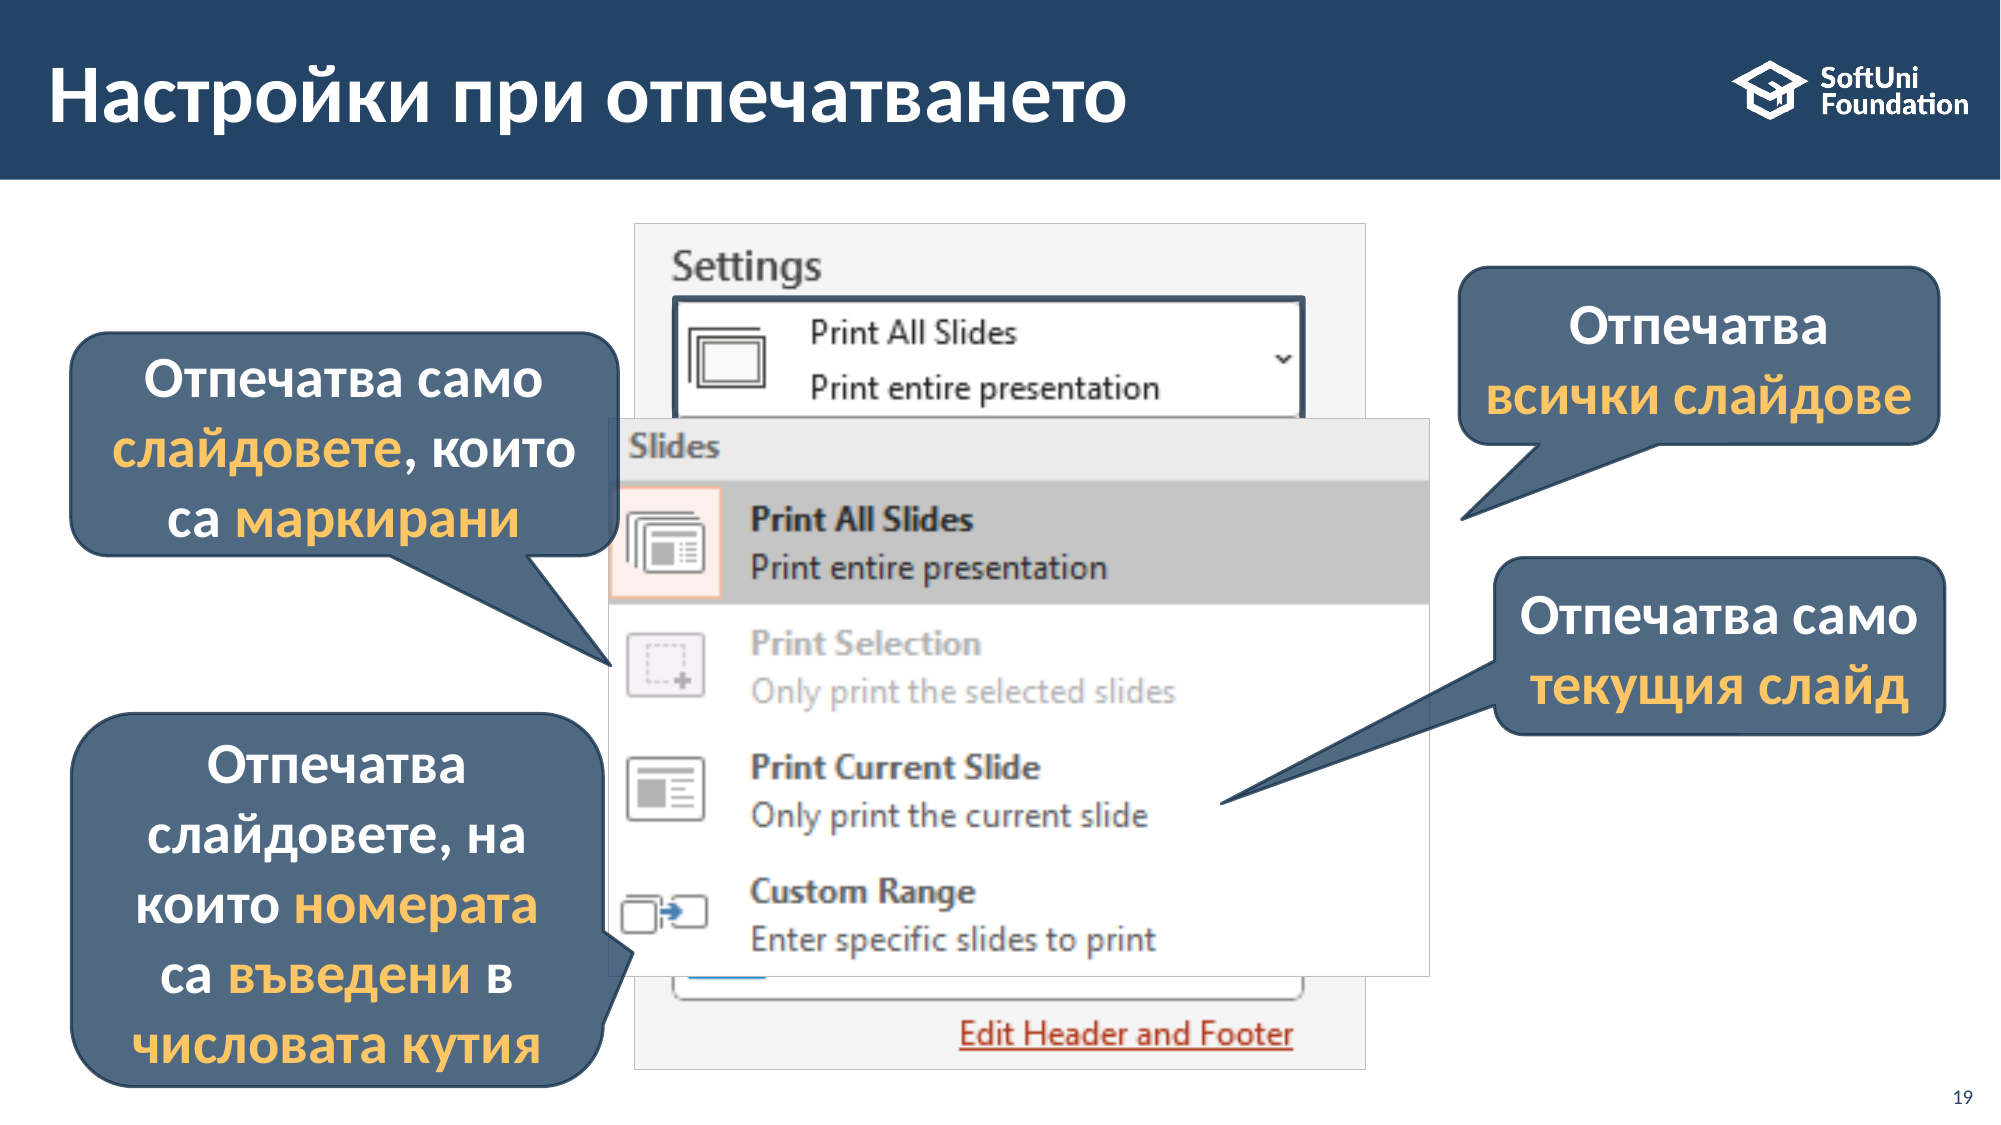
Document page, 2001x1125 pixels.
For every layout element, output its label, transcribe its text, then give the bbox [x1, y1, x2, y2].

text_box Отпечатва слайдовете, на които номерата са въведени в числовата кутия [69, 711, 622, 1089]
picture [608, 223, 1431, 1070]
text_box Отпечатва всички слайдове [1457, 265, 1942, 522]
text_box Отпечатва само слайдовете, които са маркирани [68, 330, 621, 665]
title Настройки при отпечатването [31, 16, 1716, 162]
picture [1731, 60, 1968, 120]
text_box Отпечатва само текущия слайд [1435, 555, 1947, 737]
slide_number 19 [1927, 1067, 1989, 1117]
